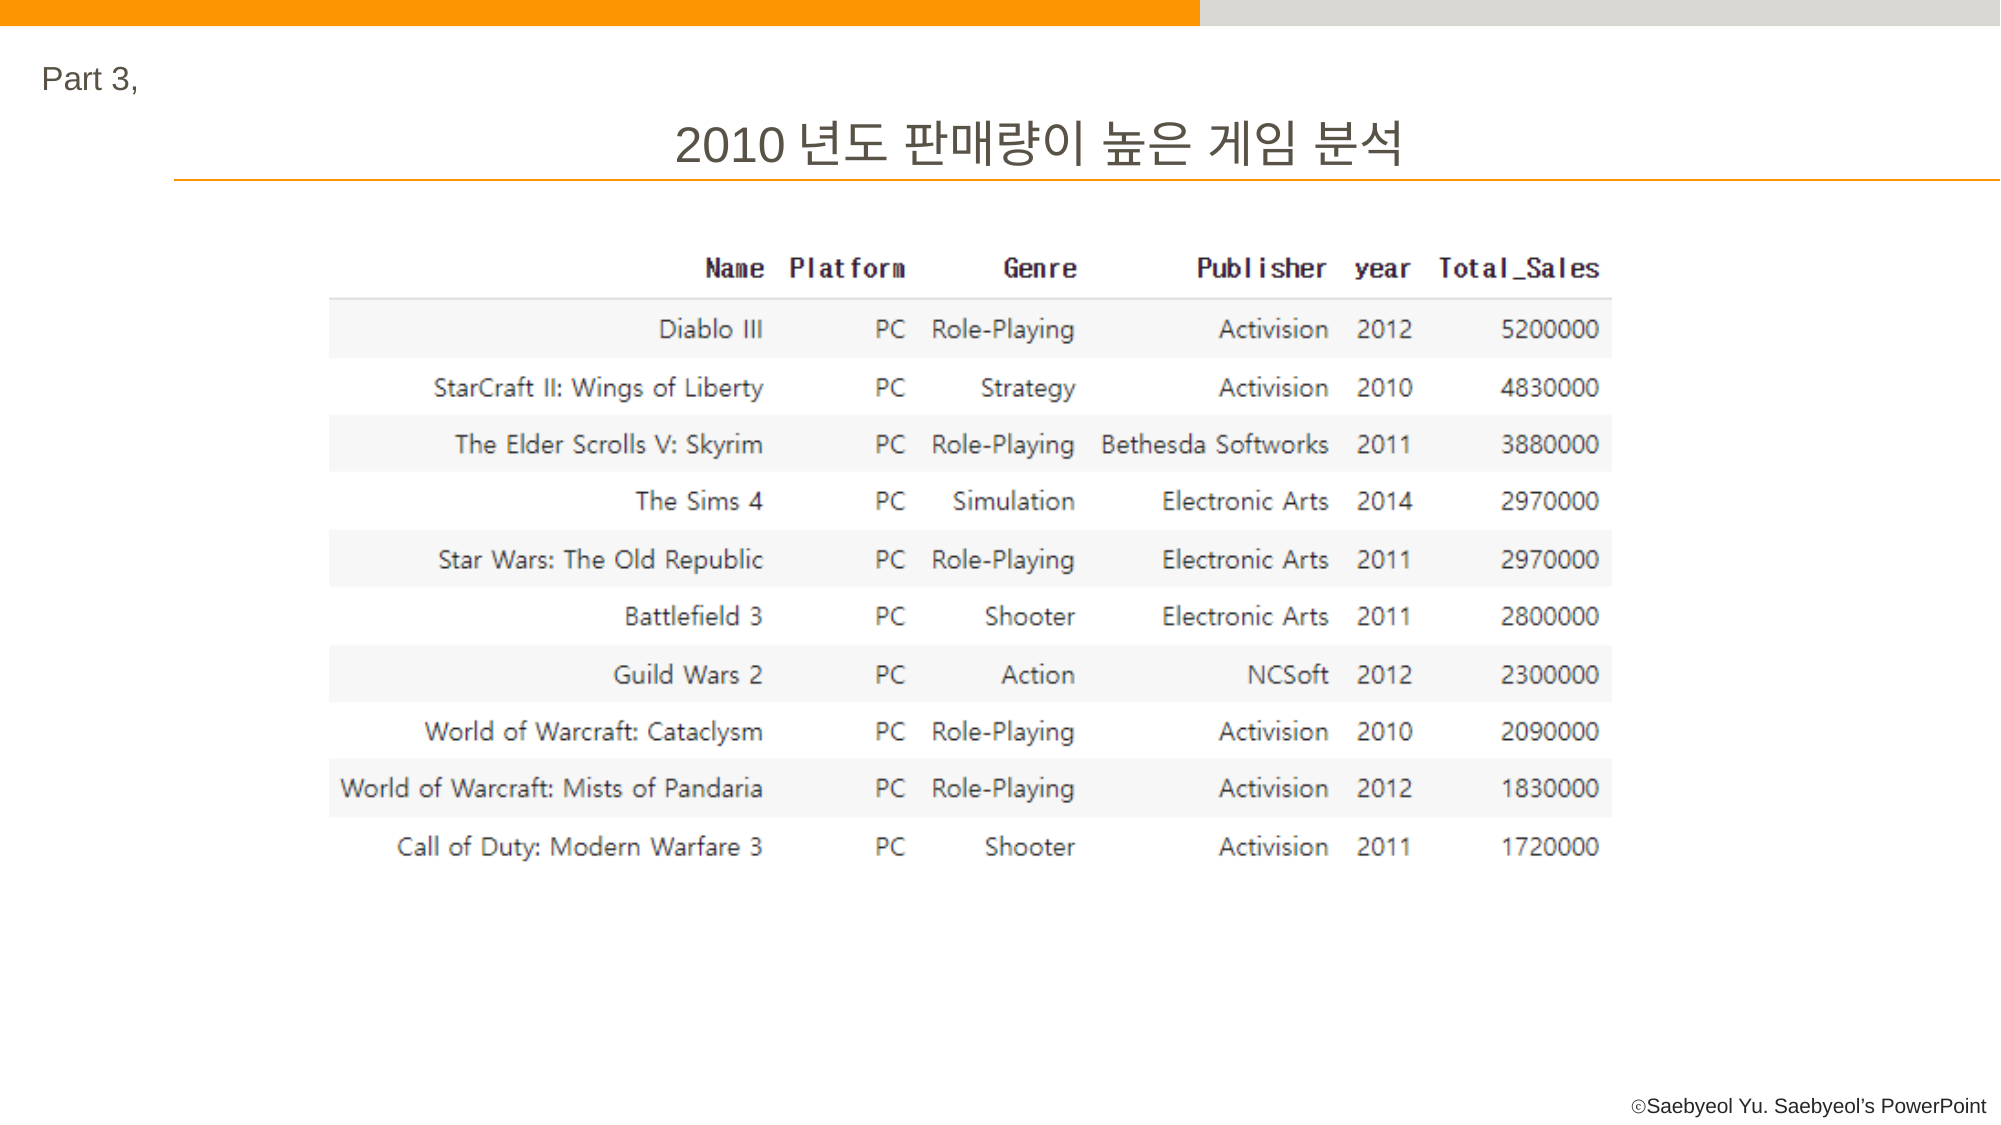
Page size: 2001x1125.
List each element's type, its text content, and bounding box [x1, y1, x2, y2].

picture [329, 247, 1612, 878]
text_box Part 3, [26, 49, 181, 105]
text_box [0, 0, 399, 27]
text_box [800, 0, 1200, 27]
text_box [1599, 0, 2000, 27]
text_box [399, 0, 800, 27]
text_box [1200, 0, 1599, 27]
text_box 2010년도 판매량이 높은 게임 분석 [659, 105, 1466, 179]
